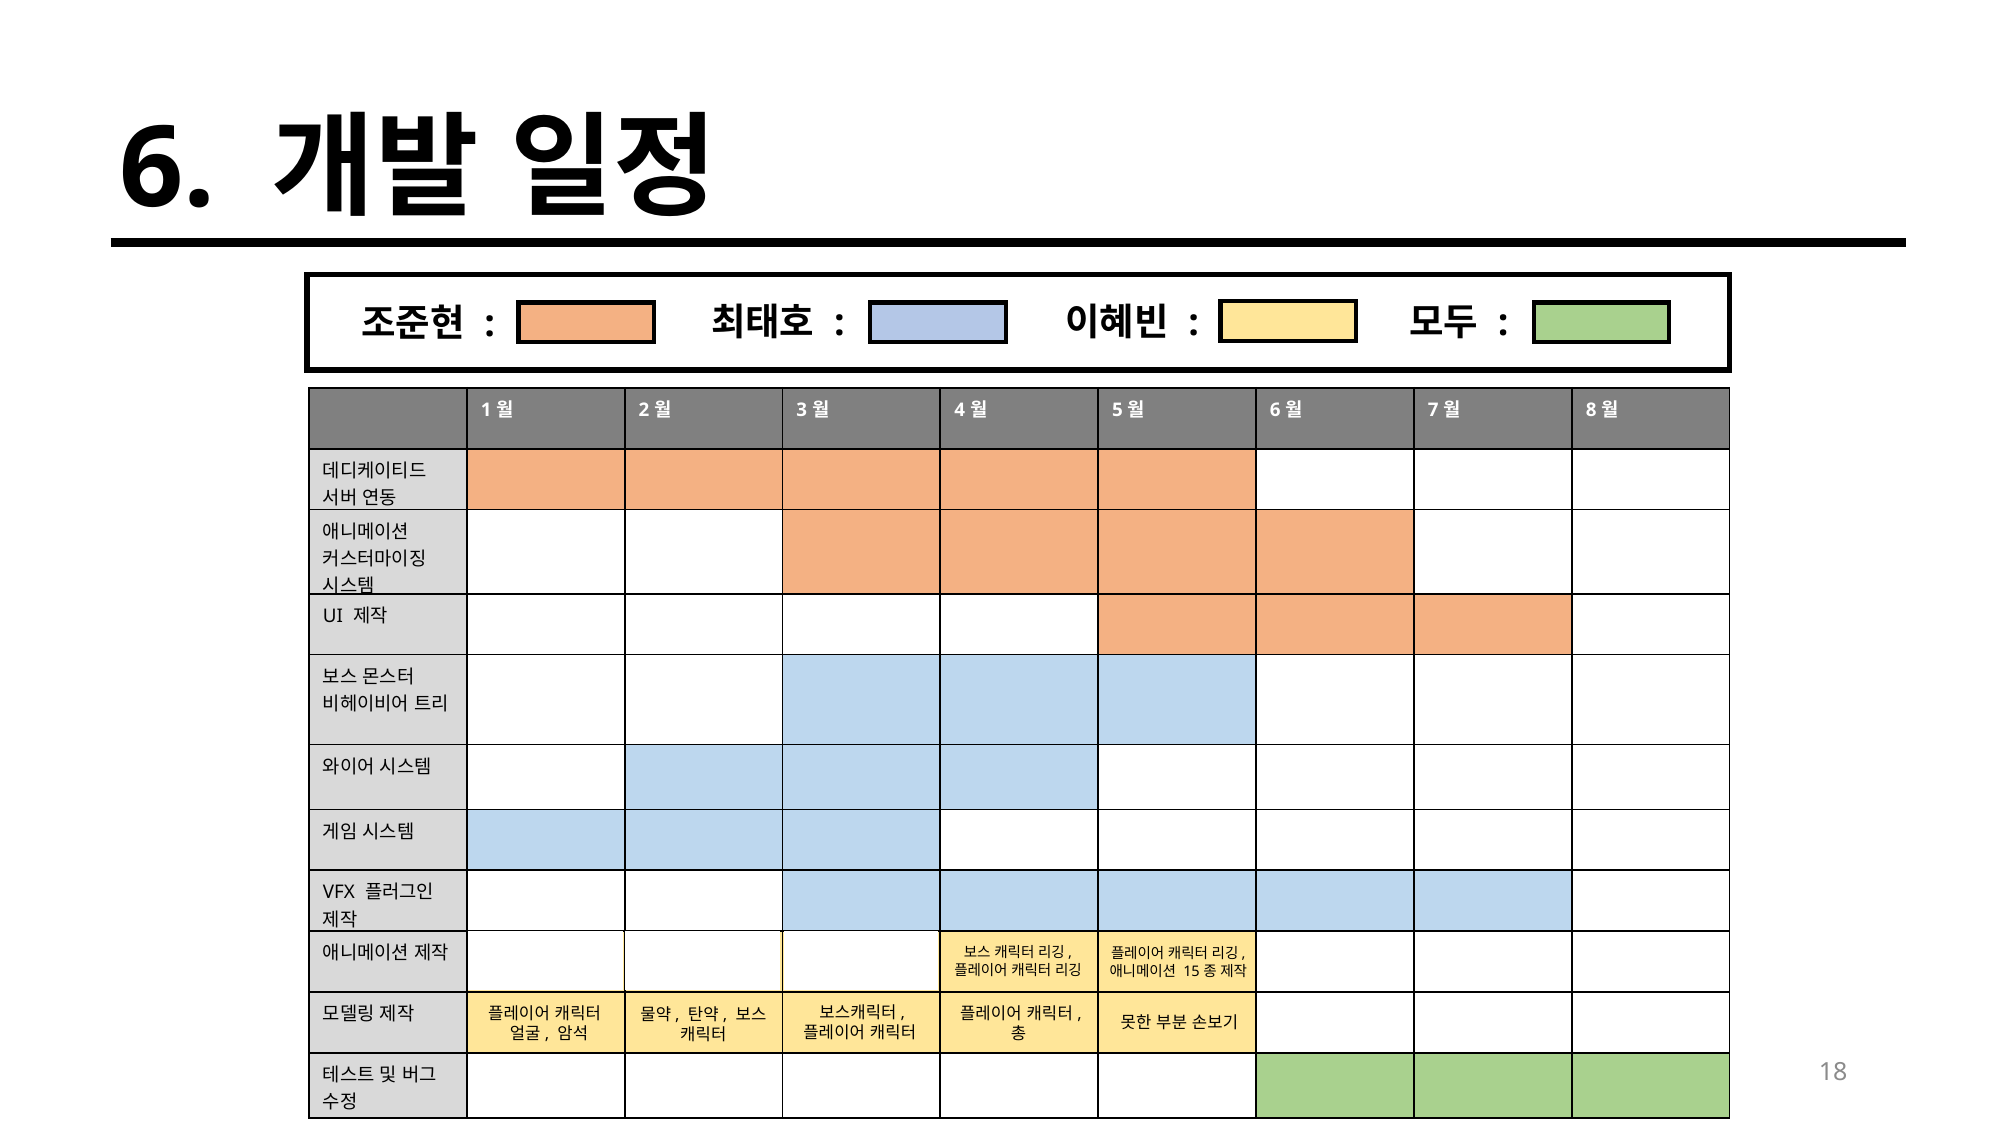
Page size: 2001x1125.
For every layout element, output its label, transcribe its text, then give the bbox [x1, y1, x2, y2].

table_header 1월 [468, 389, 624, 448]
table_cell [626, 1072, 782, 1117]
table_cell [1573, 745, 1729, 809]
table_cell [1573, 993, 1729, 1042]
table_cell [941, 871, 1097, 930]
table_cell [468, 1054, 624, 1117]
text_box 최태호 : [696, 290, 912, 351]
table_cell [1415, 871, 1571, 930]
table_header 7월 [1415, 389, 1571, 448]
table_cell [626, 871, 782, 930]
table_cell [1415, 1103, 1571, 1117]
table_cell [1099, 745, 1255, 809]
table_cell [783, 1054, 939, 1117]
table_header 2월 [626, 389, 782, 448]
table_cell [1099, 871, 1255, 919]
text_box [468, 931, 623, 990]
table_cell [468, 595, 624, 654]
table_cell 보스 몬스터 비헤이비어 트리 [310, 655, 466, 744]
table_cell 와이어 시스템 [310, 745, 466, 809]
table_header [310, 389, 466, 448]
table_header 6월 [1257, 389, 1413, 448]
table_cell [1099, 987, 1255, 991]
table_cell VFX 플러그인 제작 [310, 871, 466, 930]
table_cell [1573, 871, 1729, 930]
table_cell [783, 595, 939, 654]
text_box 보스 캐릭터 리깅, 플레이어 캐릭터 리깅 [916, 935, 1091, 986]
table_cell [1257, 932, 1413, 991]
table_cell [783, 510, 939, 593]
text_box 이혜빈 : [1050, 290, 1266, 351]
table_cell [941, 595, 1097, 654]
table_cell [1099, 510, 1255, 593]
table_cell [1415, 810, 1571, 869]
text_box 보스캐릭터, 플레이어 캐릭터 [782, 994, 942, 1050]
text_box 플레이어 캐릭터 리깅, 애니메이션 15종 제작 [1091, 919, 1266, 987]
table_cell [626, 595, 782, 654]
text_box 모두 : [1394, 290, 1610, 351]
text_box 못한 부분 손보기 [1100, 1003, 1259, 1039]
table_cell [783, 871, 939, 930]
table_cell [1415, 993, 1571, 1042]
table_cell [1415, 510, 1571, 593]
table_cell [468, 655, 624, 744]
table_cell [468, 510, 624, 593]
table_cell [941, 986, 1097, 991]
table_cell [1573, 595, 1729, 654]
table_cell [1257, 595, 1413, 654]
table_cell [1257, 871, 1413, 930]
table_header 3월 [783, 389, 939, 448]
text_box [306, 274, 1731, 371]
table_cell [1573, 1103, 1729, 1117]
table_cell [626, 745, 782, 809]
text_box 플레이어 캐릭터 얼굴, 암석 [465, 995, 625, 1051]
table_cell [1099, 810, 1255, 869]
table_cell 테스트 및 버그 수정 [310, 1054, 466, 1117]
table_cell [626, 810, 782, 869]
table_header 5월 [1099, 389, 1255, 448]
table_cell [941, 745, 1097, 809]
table_cell [626, 655, 782, 744]
text_box [1220, 300, 1357, 342]
table_header 4월 [941, 389, 1097, 448]
table_cell [1257, 810, 1413, 869]
table_cell [626, 450, 782, 509]
table_cell [941, 655, 1097, 744]
table_cell [468, 810, 624, 869]
table_cell [1257, 993, 1413, 1052]
table_cell [1573, 932, 1729, 991]
table_cell [1099, 1054, 1255, 1117]
table_cell [941, 810, 1097, 869]
text_box [625, 931, 780, 990]
table_cell UI 제작 [310, 595, 466, 654]
table_cell [1415, 655, 1571, 744]
text_box [784, 931, 938, 990]
table_cell [1099, 595, 1255, 654]
table_cell [1573, 450, 1729, 509]
table_cell [783, 655, 939, 744]
table_cell [626, 510, 782, 593]
table_cell [941, 510, 1097, 593]
text_box 물약, 탄약, 보스 캐릭터 [624, 996, 783, 1072]
table_cell [1099, 450, 1255, 509]
table_cell [783, 745, 939, 809]
table_cell [1415, 745, 1571, 809]
table_cell [941, 450, 1097, 509]
table_cell [941, 1054, 1097, 1117]
table_cell [1257, 655, 1413, 744]
table_cell [468, 745, 624, 809]
text_box 조준현 : [346, 292, 562, 352]
table_cell [1257, 1054, 1413, 1117]
table_cell [468, 450, 624, 509]
table_cell [1573, 510, 1729, 593]
table_cell 데디케이티드 서버 연동 [310, 450, 466, 509]
text_box [1533, 301, 1670, 343]
table_cell [1099, 993, 1255, 1003]
table_cell 애니메이션 커스터마이징 시스템 [310, 510, 466, 593]
table_cell [1099, 1039, 1255, 1052]
slide_number 18 [1412, 1042, 1863, 1103]
table_cell [1573, 655, 1729, 744]
table_header 8월 [1573, 389, 1729, 448]
table_cell [1415, 595, 1571, 654]
table_cell [1415, 932, 1571, 991]
table_cell 애니메이션 제작 [310, 932, 466, 991]
text_box 플레이어 캐릭터, 총 [941, 995, 1101, 1050]
table_cell [1099, 655, 1255, 744]
table_cell [1257, 745, 1413, 809]
table_cell [783, 810, 939, 869]
table_cell [783, 450, 939, 509]
text_box [869, 301, 1007, 343]
table_cell [1415, 450, 1571, 509]
table_cell [1573, 810, 1729, 869]
table_cell 게임 시스템 [310, 810, 466, 869]
table_cell 모델링 제작 [310, 993, 466, 1052]
text_box 6. 개발 일정 [104, 46, 733, 237]
table_cell [1257, 450, 1413, 509]
text_box [517, 301, 655, 343]
table_cell [1257, 510, 1413, 593]
table_cell [468, 871, 624, 930]
